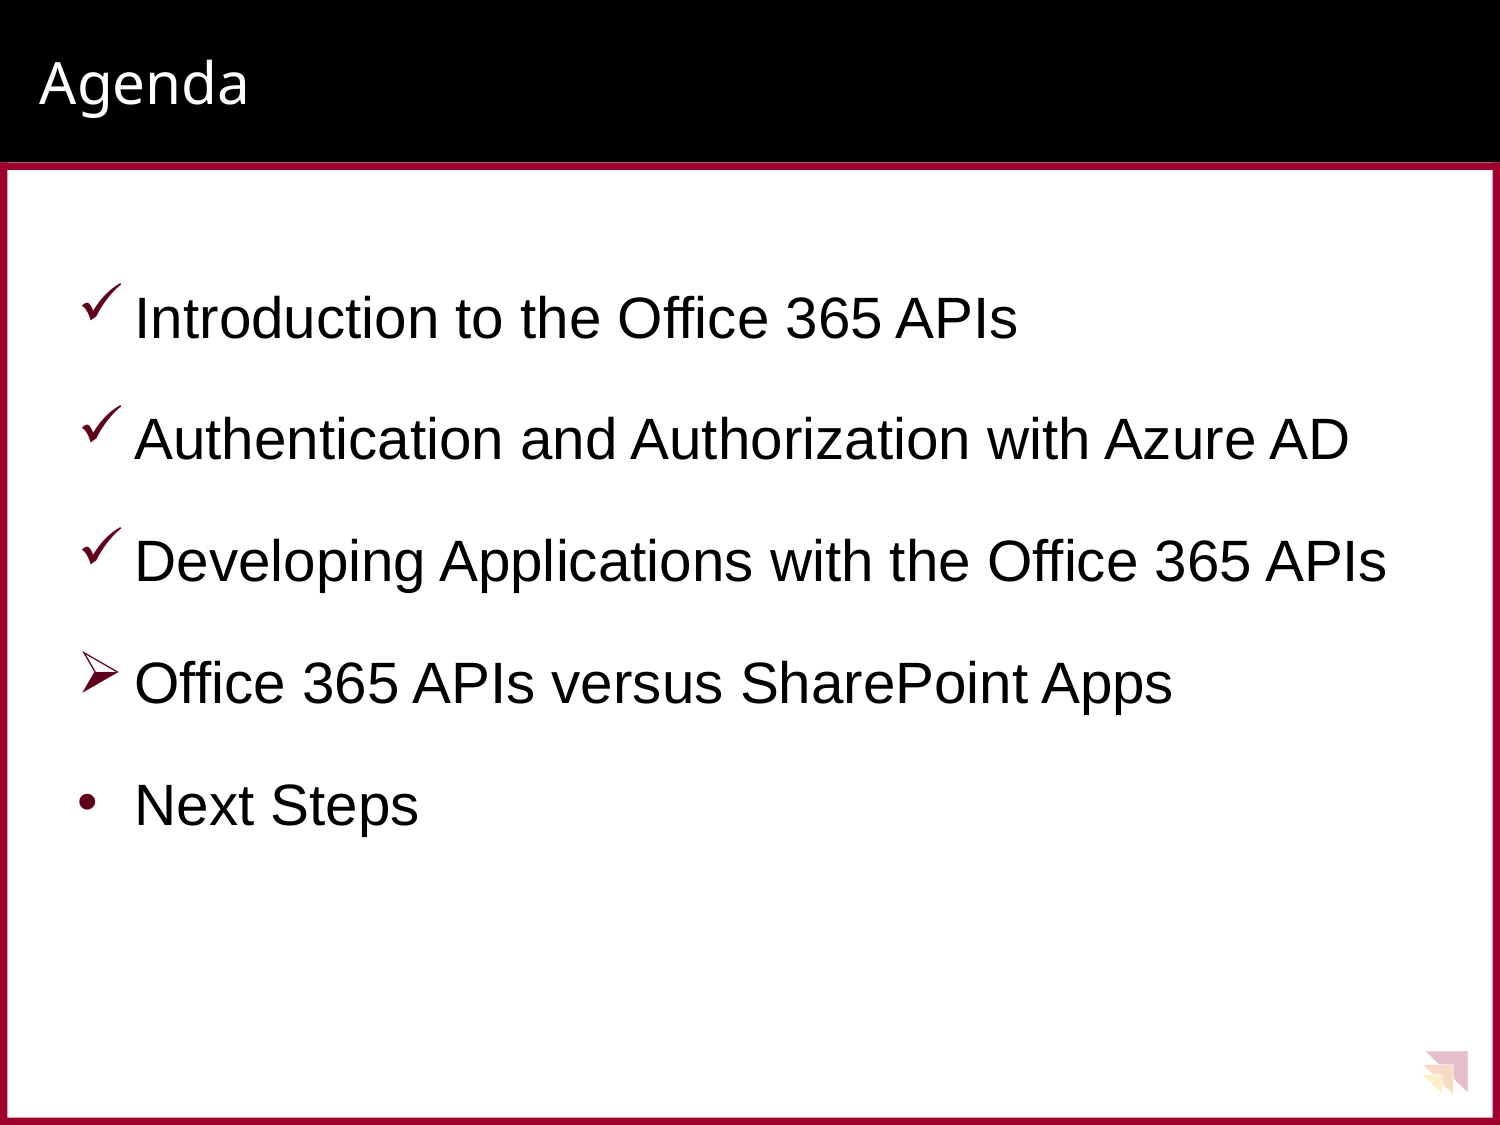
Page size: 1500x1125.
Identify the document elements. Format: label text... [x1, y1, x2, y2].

list Introduction to the Office 365 APIs Authentication and Authorization with Azure AD Developing Applications with the Office 365 APIs Office 365 APIs versus SharePoint Apps Next Steps [62, 237, 1438, 1088]
title Agenda [24, 12, 1438, 150]
